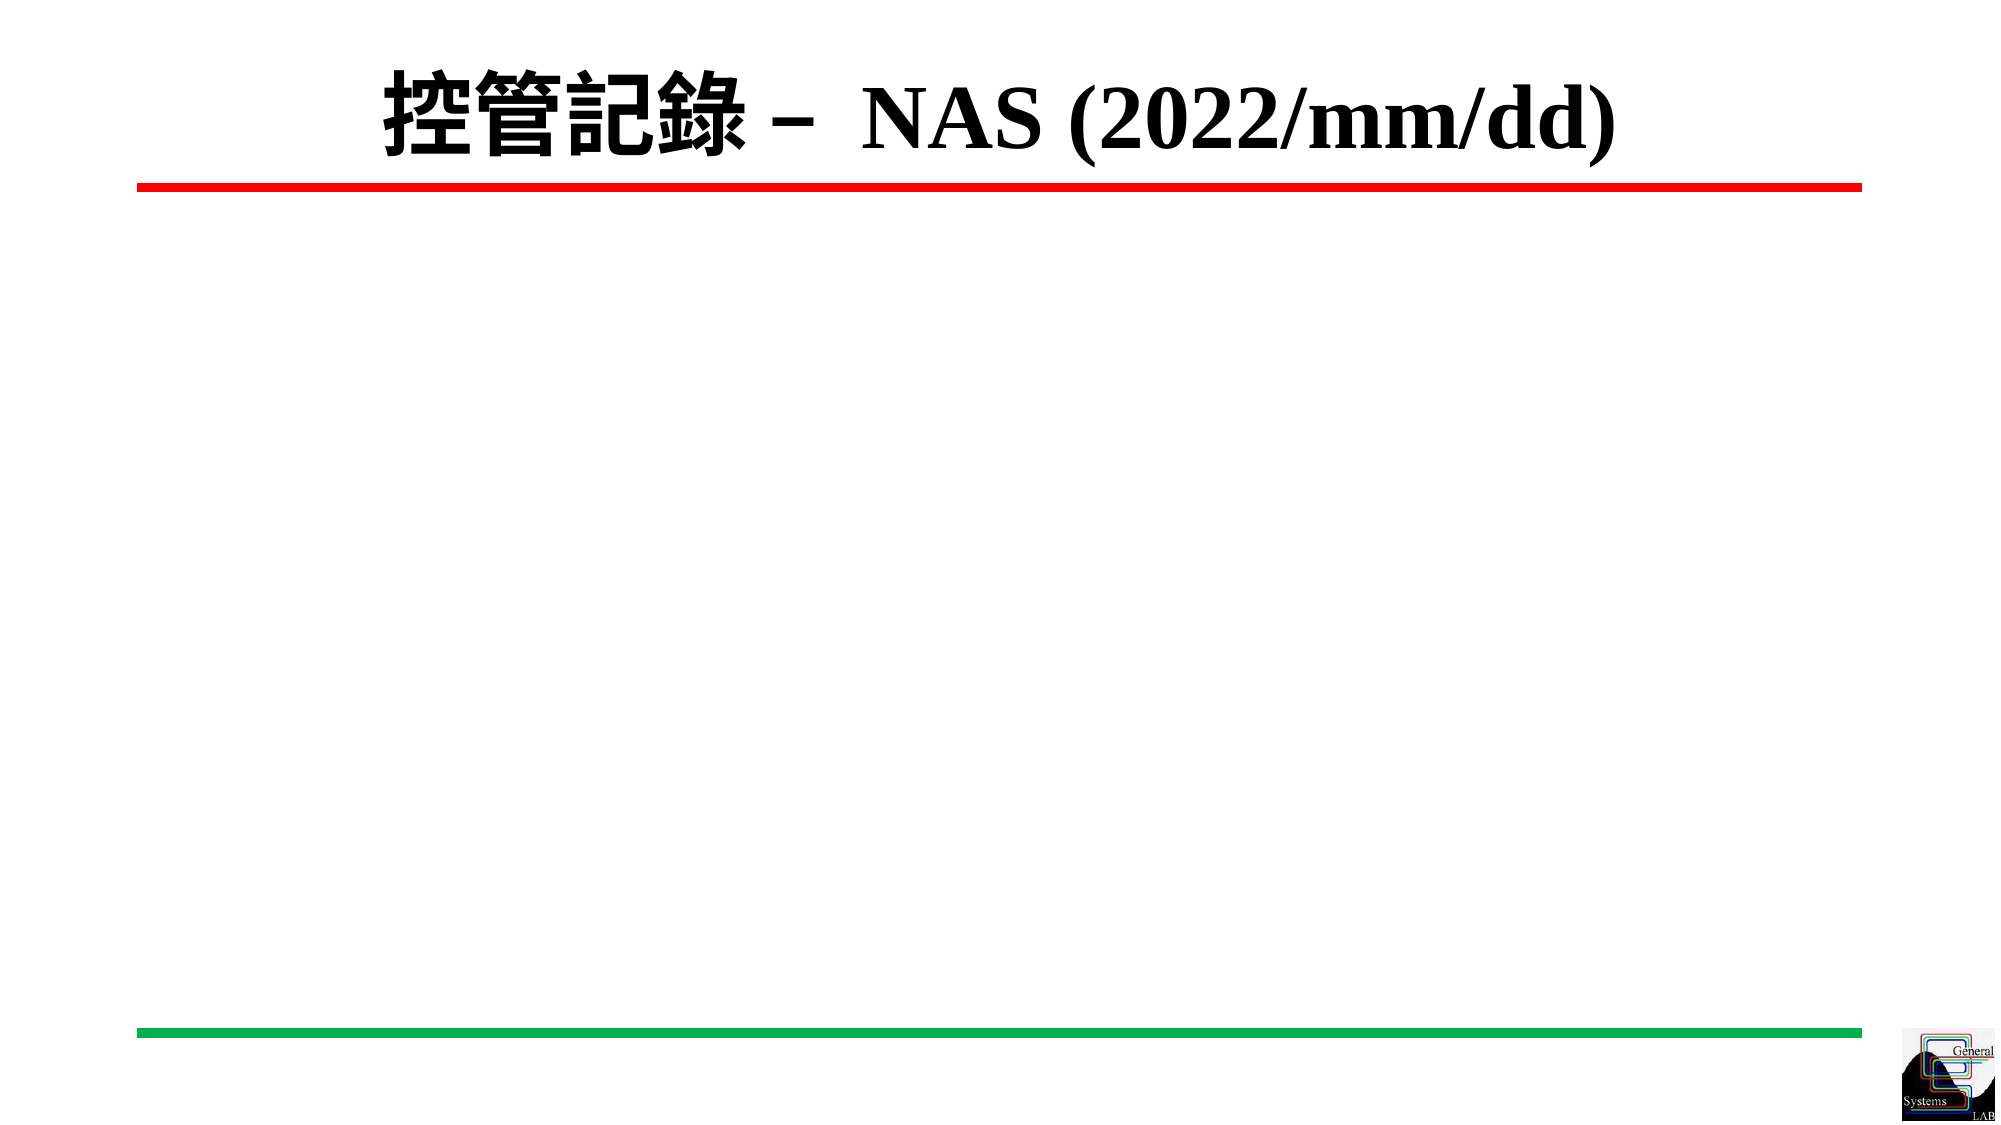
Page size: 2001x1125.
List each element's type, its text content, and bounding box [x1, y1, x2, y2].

picture [1902, 1028, 1995, 1121]
title 控管記錄 – NAS (2022/mm/dd) [137, 59, 1863, 178]
